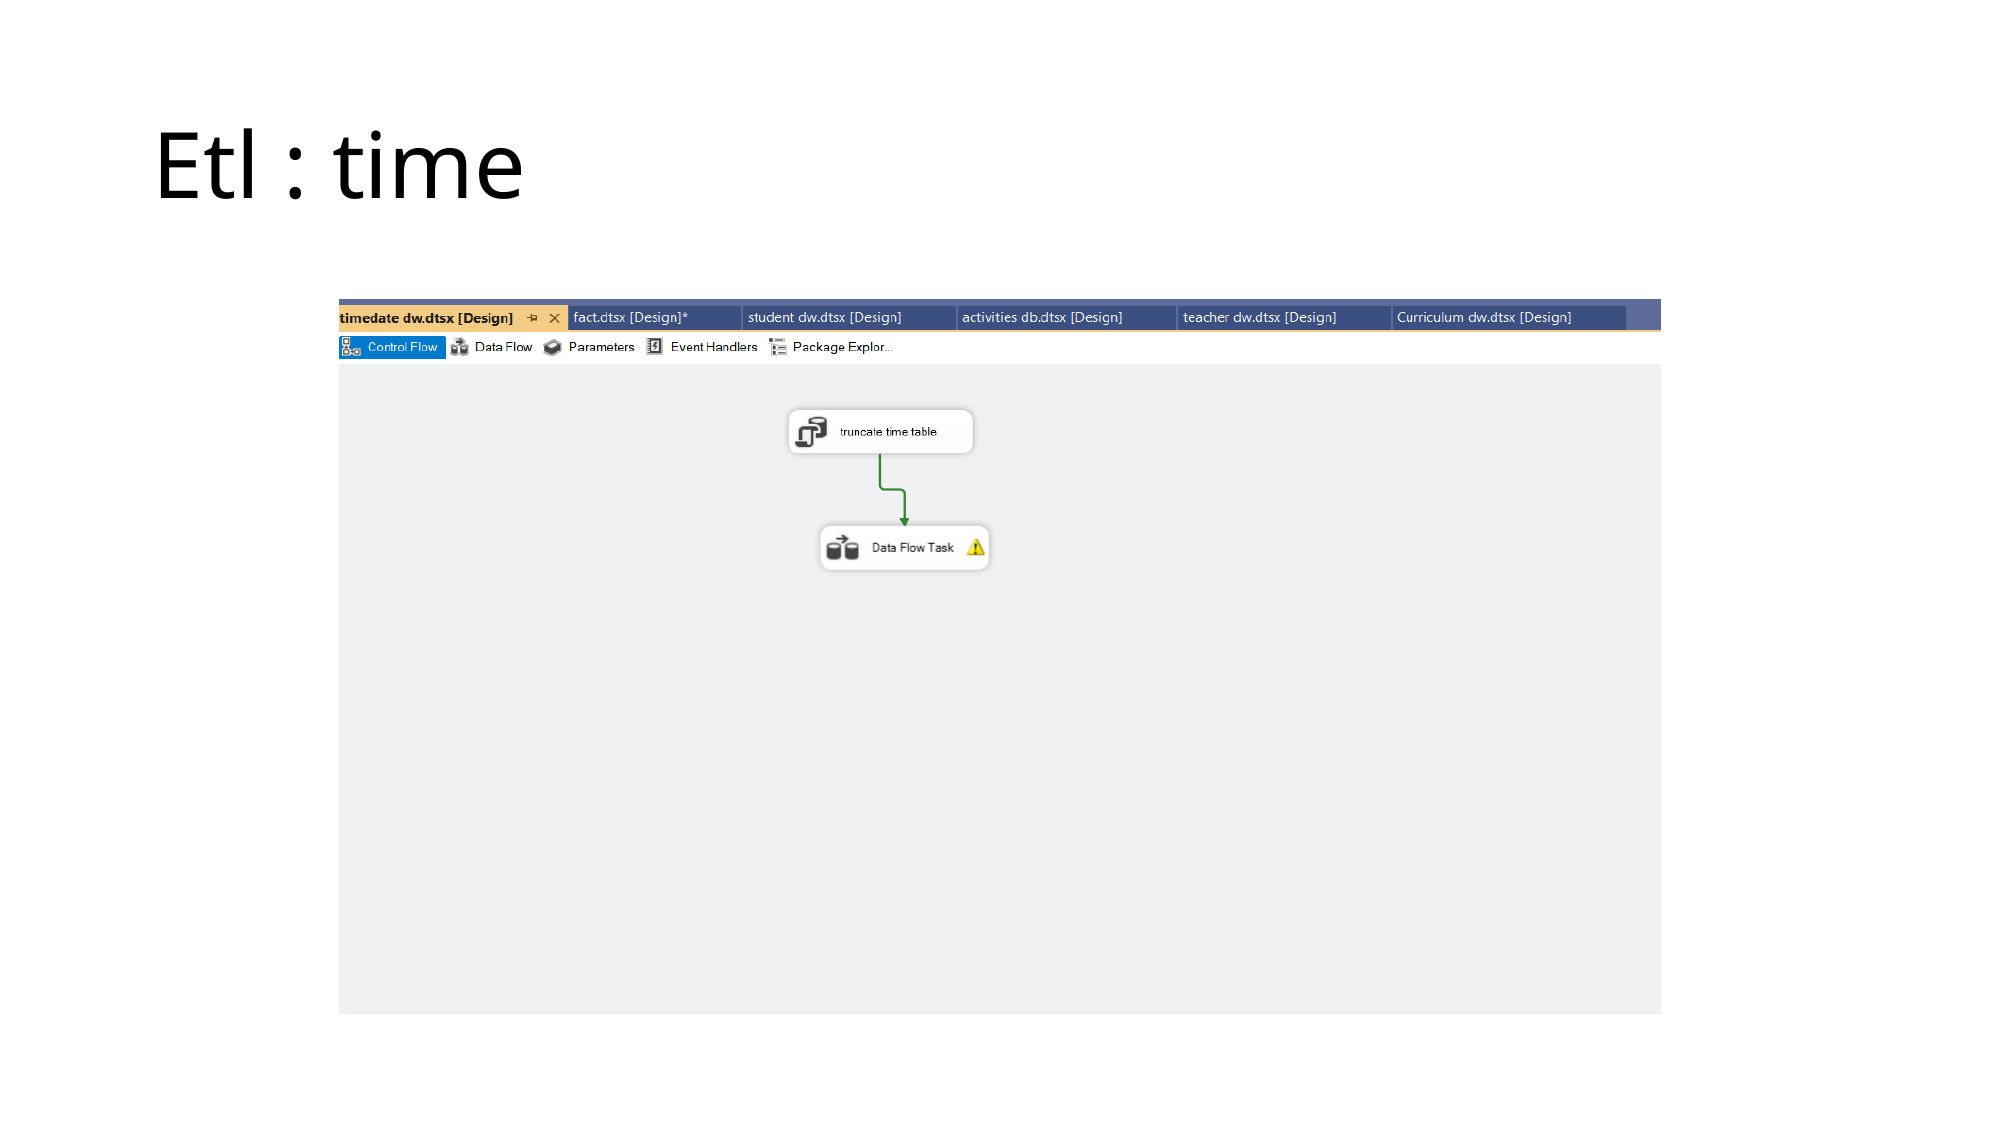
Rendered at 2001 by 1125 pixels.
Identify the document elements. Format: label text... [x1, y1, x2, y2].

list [338, 298, 1661, 1014]
title Etl : time [137, 59, 1863, 278]
